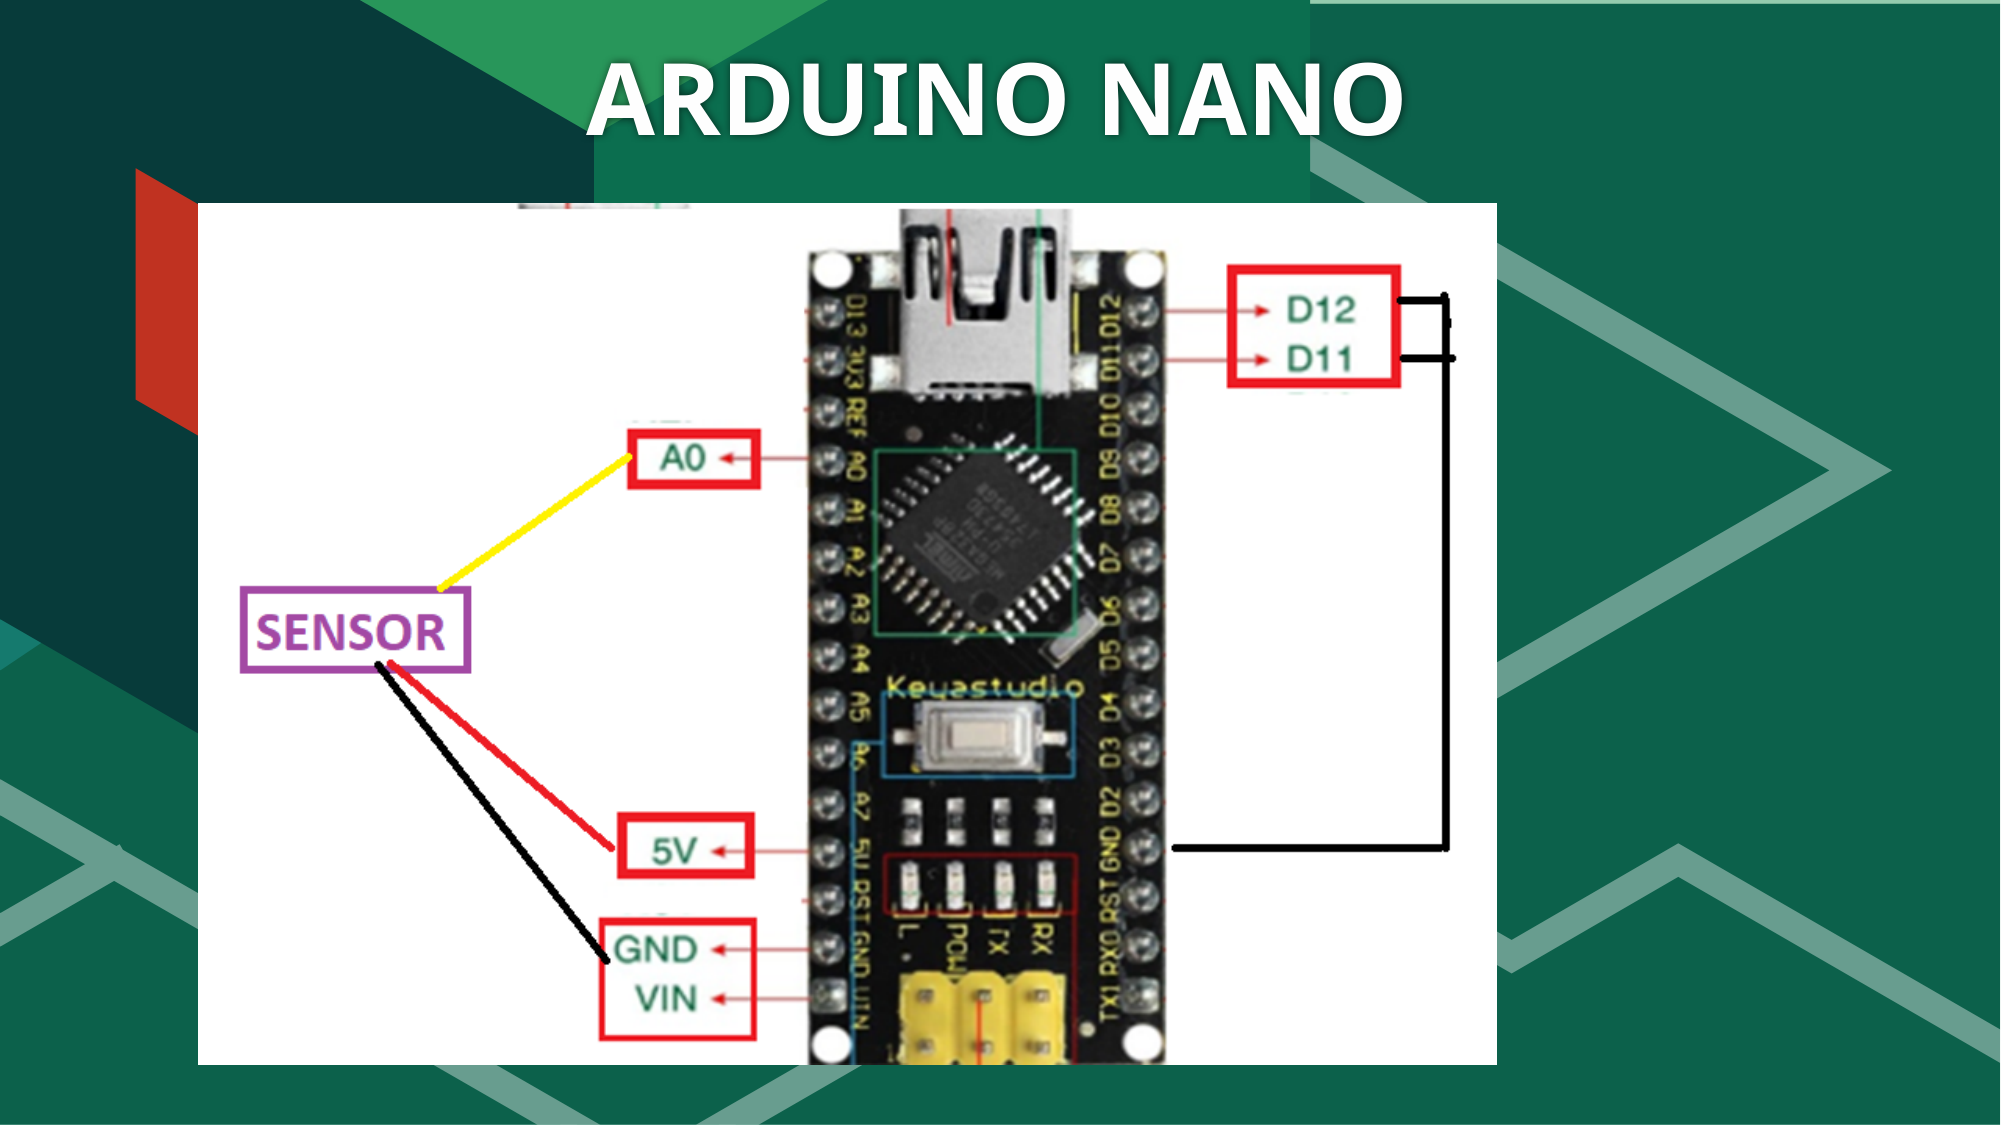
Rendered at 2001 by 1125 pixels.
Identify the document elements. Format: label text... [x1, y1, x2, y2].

title ARDUINO NANO [128, 22, 1867, 169]
text_box [1498, 476, 1822, 922]
picture [0, 0, 2001, 1125]
